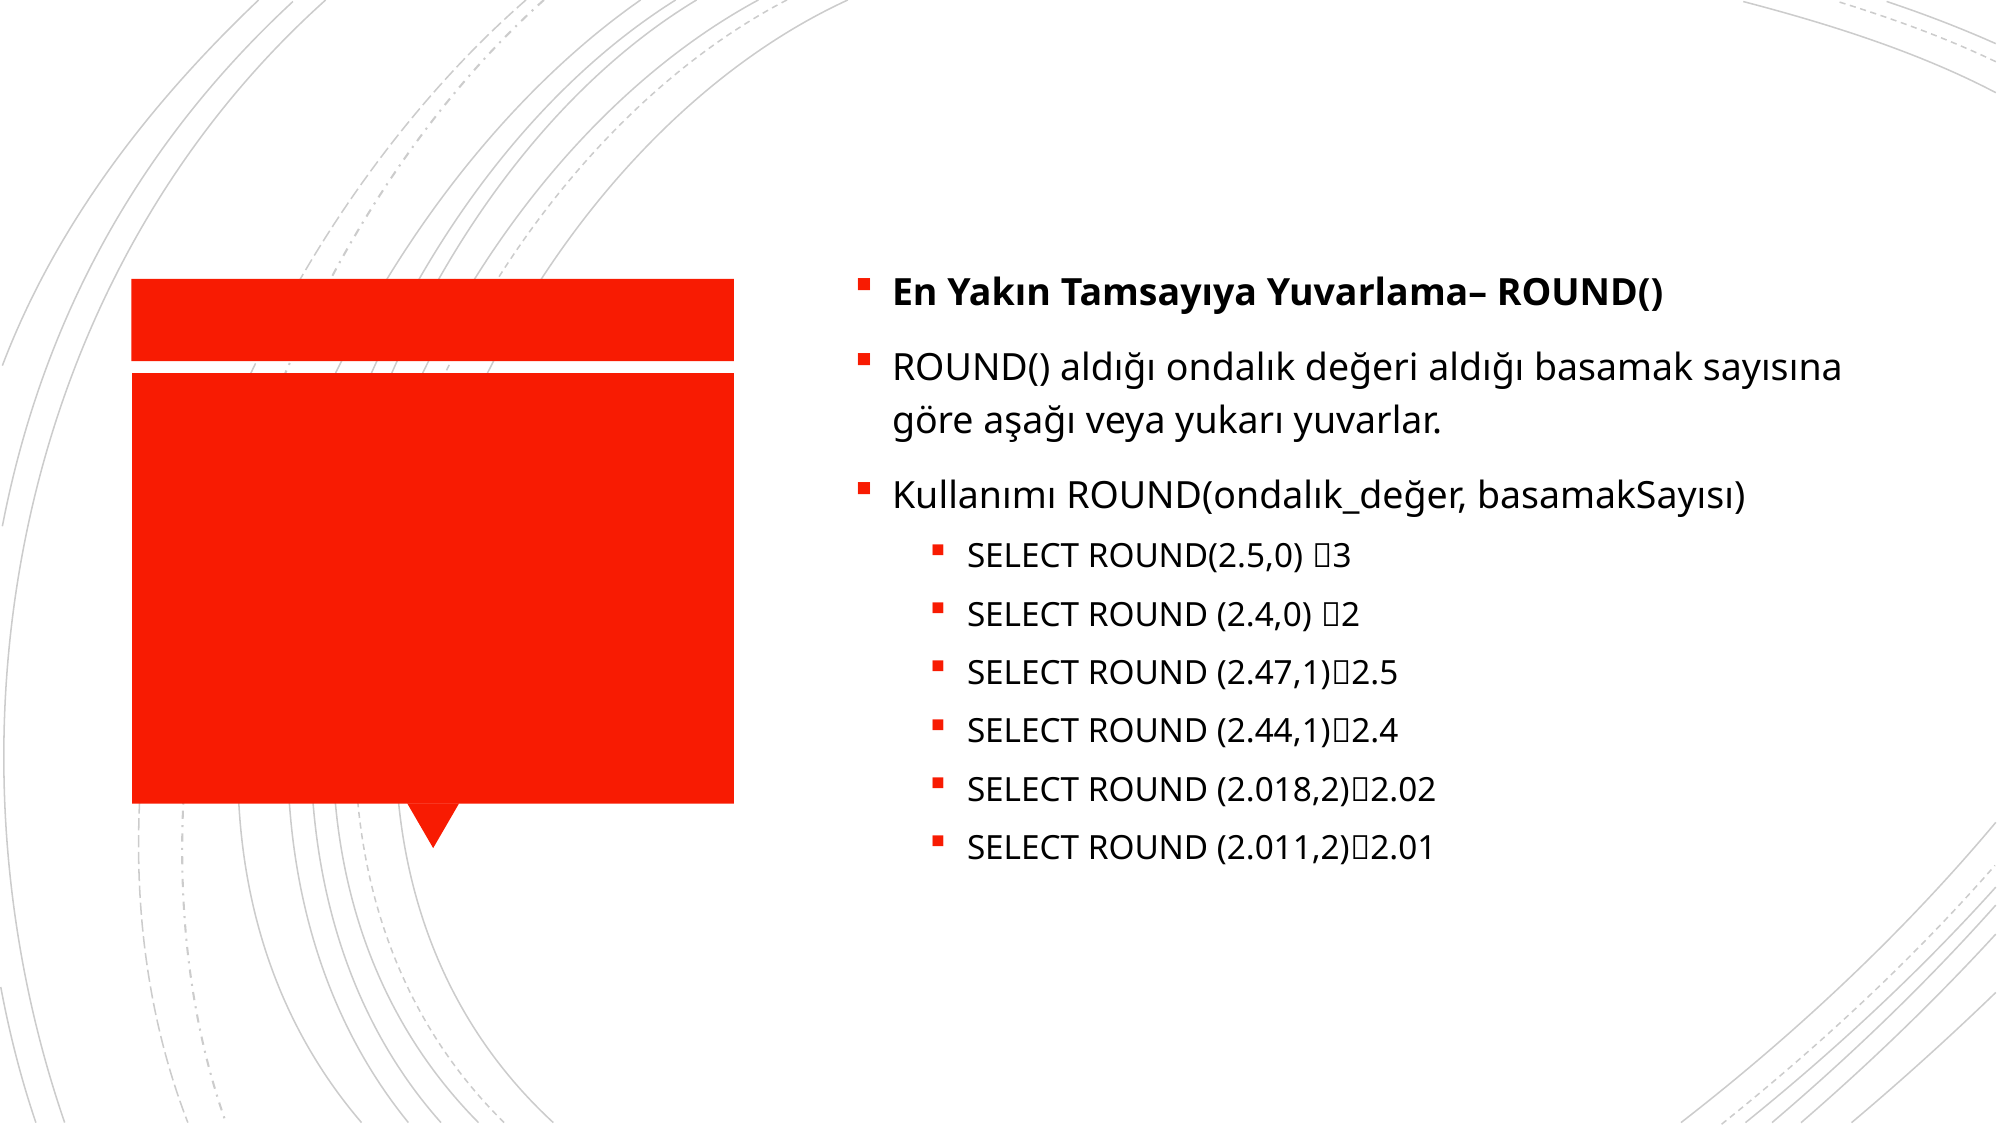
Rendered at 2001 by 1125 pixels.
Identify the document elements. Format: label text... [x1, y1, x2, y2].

list En Yakın Tamsayıya Yuvarlama– ROUND() ROUND() aldığı ondalık değeri aldığı basamak sayısına göre aşağı veya yukarı yuvarlar. Kullanımı ROUND(ondalık_değer, basamakSayısı) SELECT ROUND(2.5,0) 3 SELECT ROUND (2.4,0) 2 SELECT ROUND (2.47,1)2.5 SELECT ROUND (2.44,1)2.4 SELECT ROUND (2.018,2)2.02 SELECT ROUND (2.011,2)2.01 [839, 131, 1871, 993]
